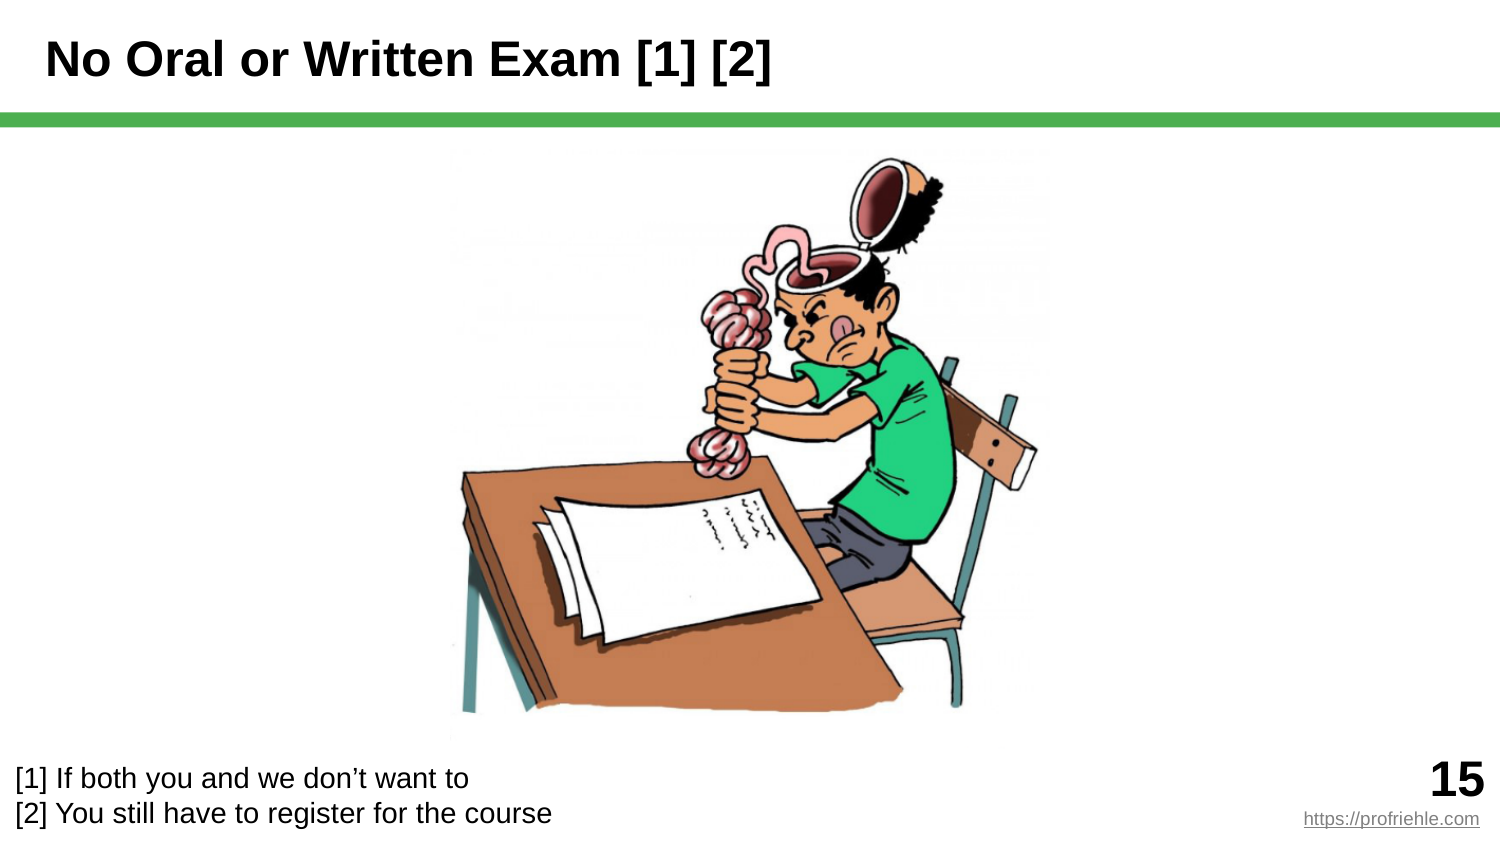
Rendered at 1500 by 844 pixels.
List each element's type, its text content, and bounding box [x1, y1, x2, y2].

slide_number ‹#› https://profriehle.com [1200, 724, 1500, 844]
text_box [1] If both you and we don’t want to [2] You still have to register for the course [0, 694, 1500, 844]
picture [449, 149, 1051, 749]
title No Oral or Written Exam [1] [2] [0, 0, 1500, 113]
